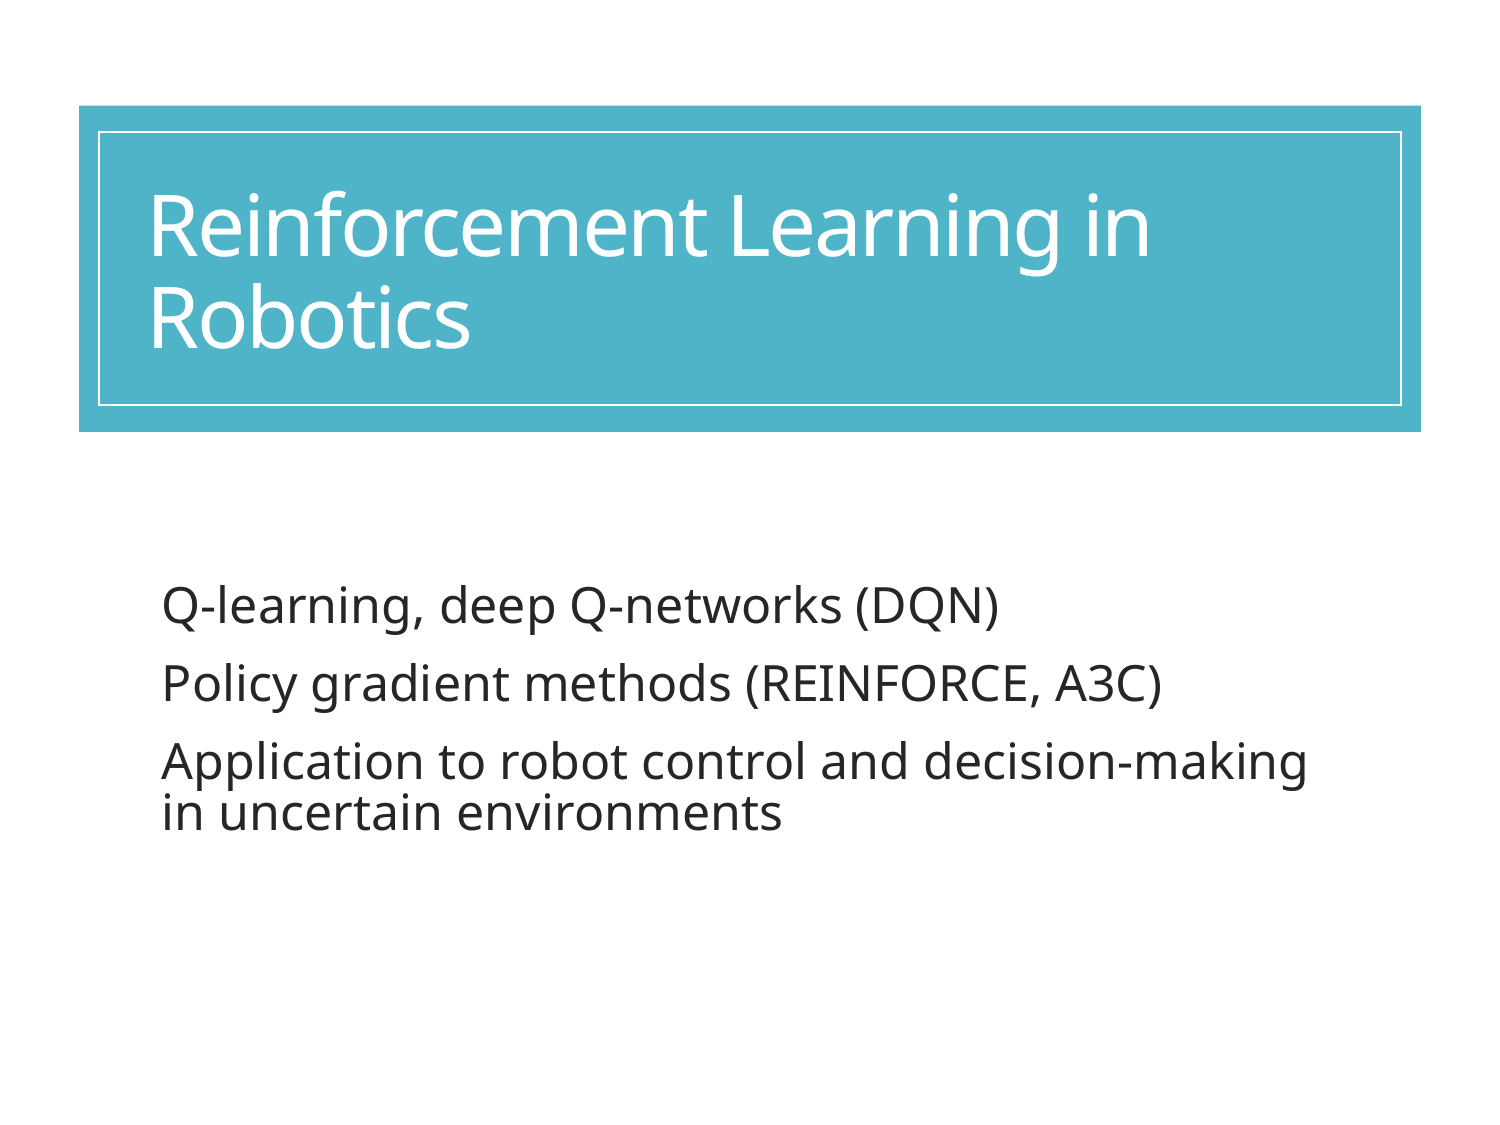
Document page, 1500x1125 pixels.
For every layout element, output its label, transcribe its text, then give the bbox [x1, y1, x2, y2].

title Reinforcement Learning in Robotics [131, 173, 1368, 376]
text_box [98, 131, 1402, 406]
text_box [78, 104, 1422, 433]
list Q-learning, deep Q-networks (DQN) Policy gradient methods (REINFORCE, A3C) Application to robot control and decision-making in uncertain environments [131, 487, 1368, 964]
